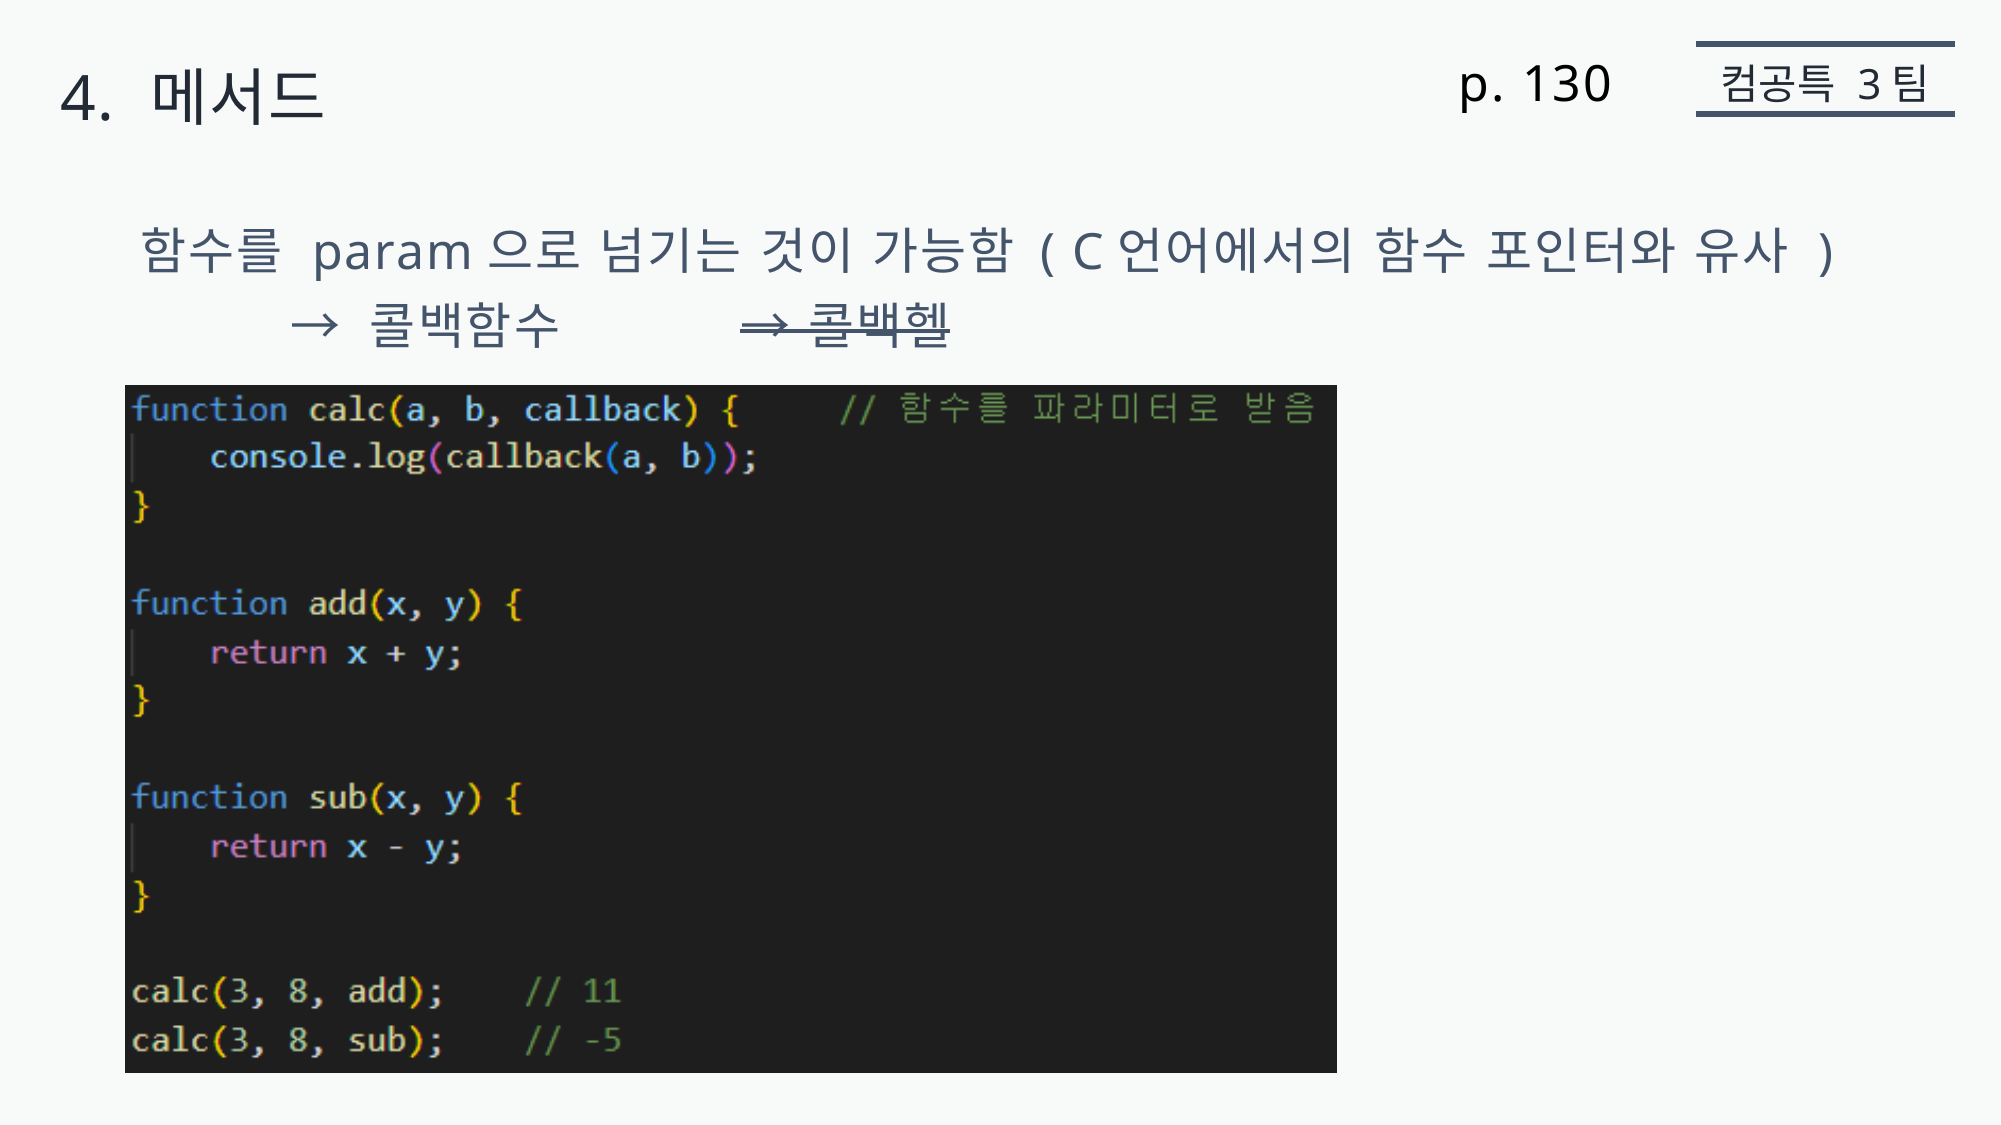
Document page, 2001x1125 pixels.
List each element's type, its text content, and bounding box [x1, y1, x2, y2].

text_box 함수를 param으로 넘기는 것이 가능함 ( C언어에서의 함수 포인터와 유사 ) [125, 212, 1878, 287]
text_box 컴공특 3팀 [1695, 50, 1955, 114]
text_box p. 130 [1443, 43, 1639, 119]
text_box → 콜백함수 → 콜백헬 [125, 287, 1878, 363]
text_box 4. 메서드 [45, 50, 619, 141]
picture [125, 385, 1337, 1073]
